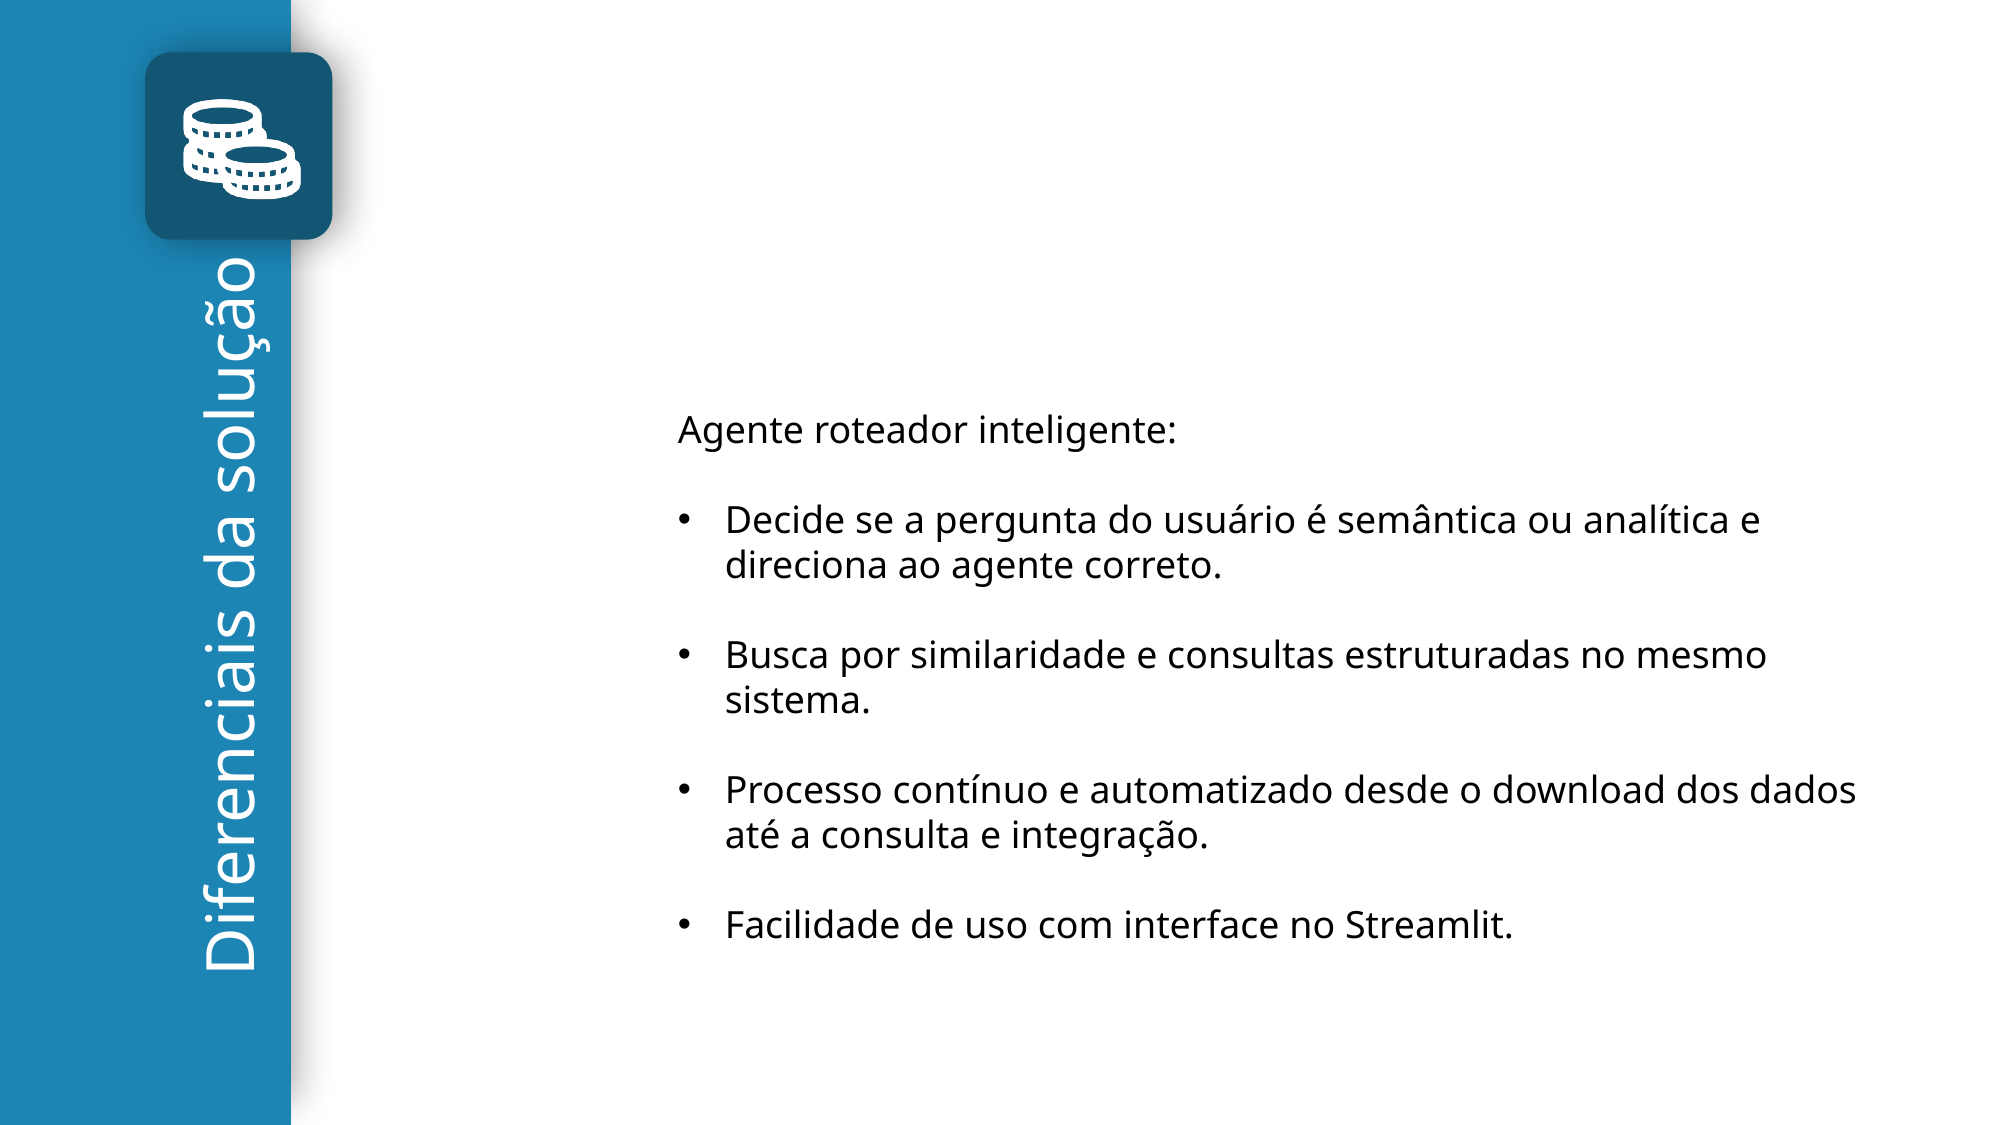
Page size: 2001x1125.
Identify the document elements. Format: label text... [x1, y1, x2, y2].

text_box Agente roteador inteligente: Decide se a pergunta do usuário é semântica ou analítica e direciona ao agente correto. Busca por similaridade e consultas estruturadas no mesmo sistema. Processo contínuo e automatizado desde o download dos dados até a consulta e integração. Facilidade de uso com interface no Streamlit. [663, 398, 1877, 954]
text_box [0, 0, 292, 1125]
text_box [144, 51, 333, 947]
